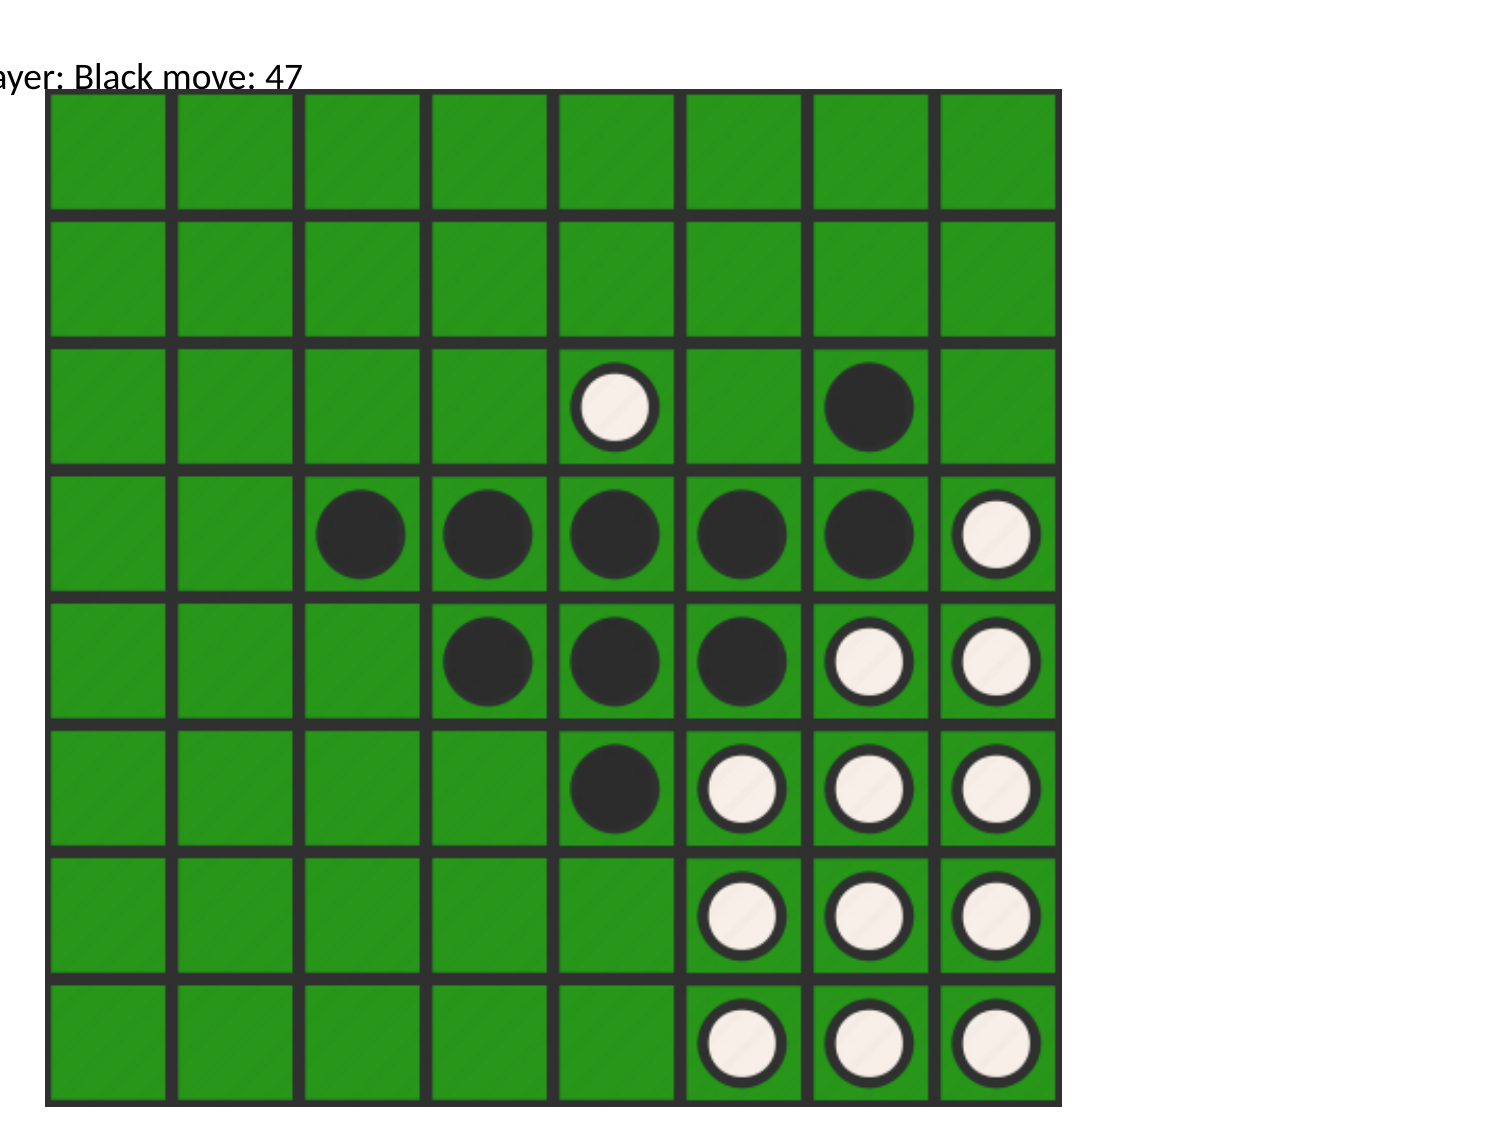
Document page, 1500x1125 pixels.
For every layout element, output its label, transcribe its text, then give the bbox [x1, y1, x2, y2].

picture [44, 89, 1062, 1107]
text_box turn: 19 player: Black move: 47 [0, 44, 319, 105]
